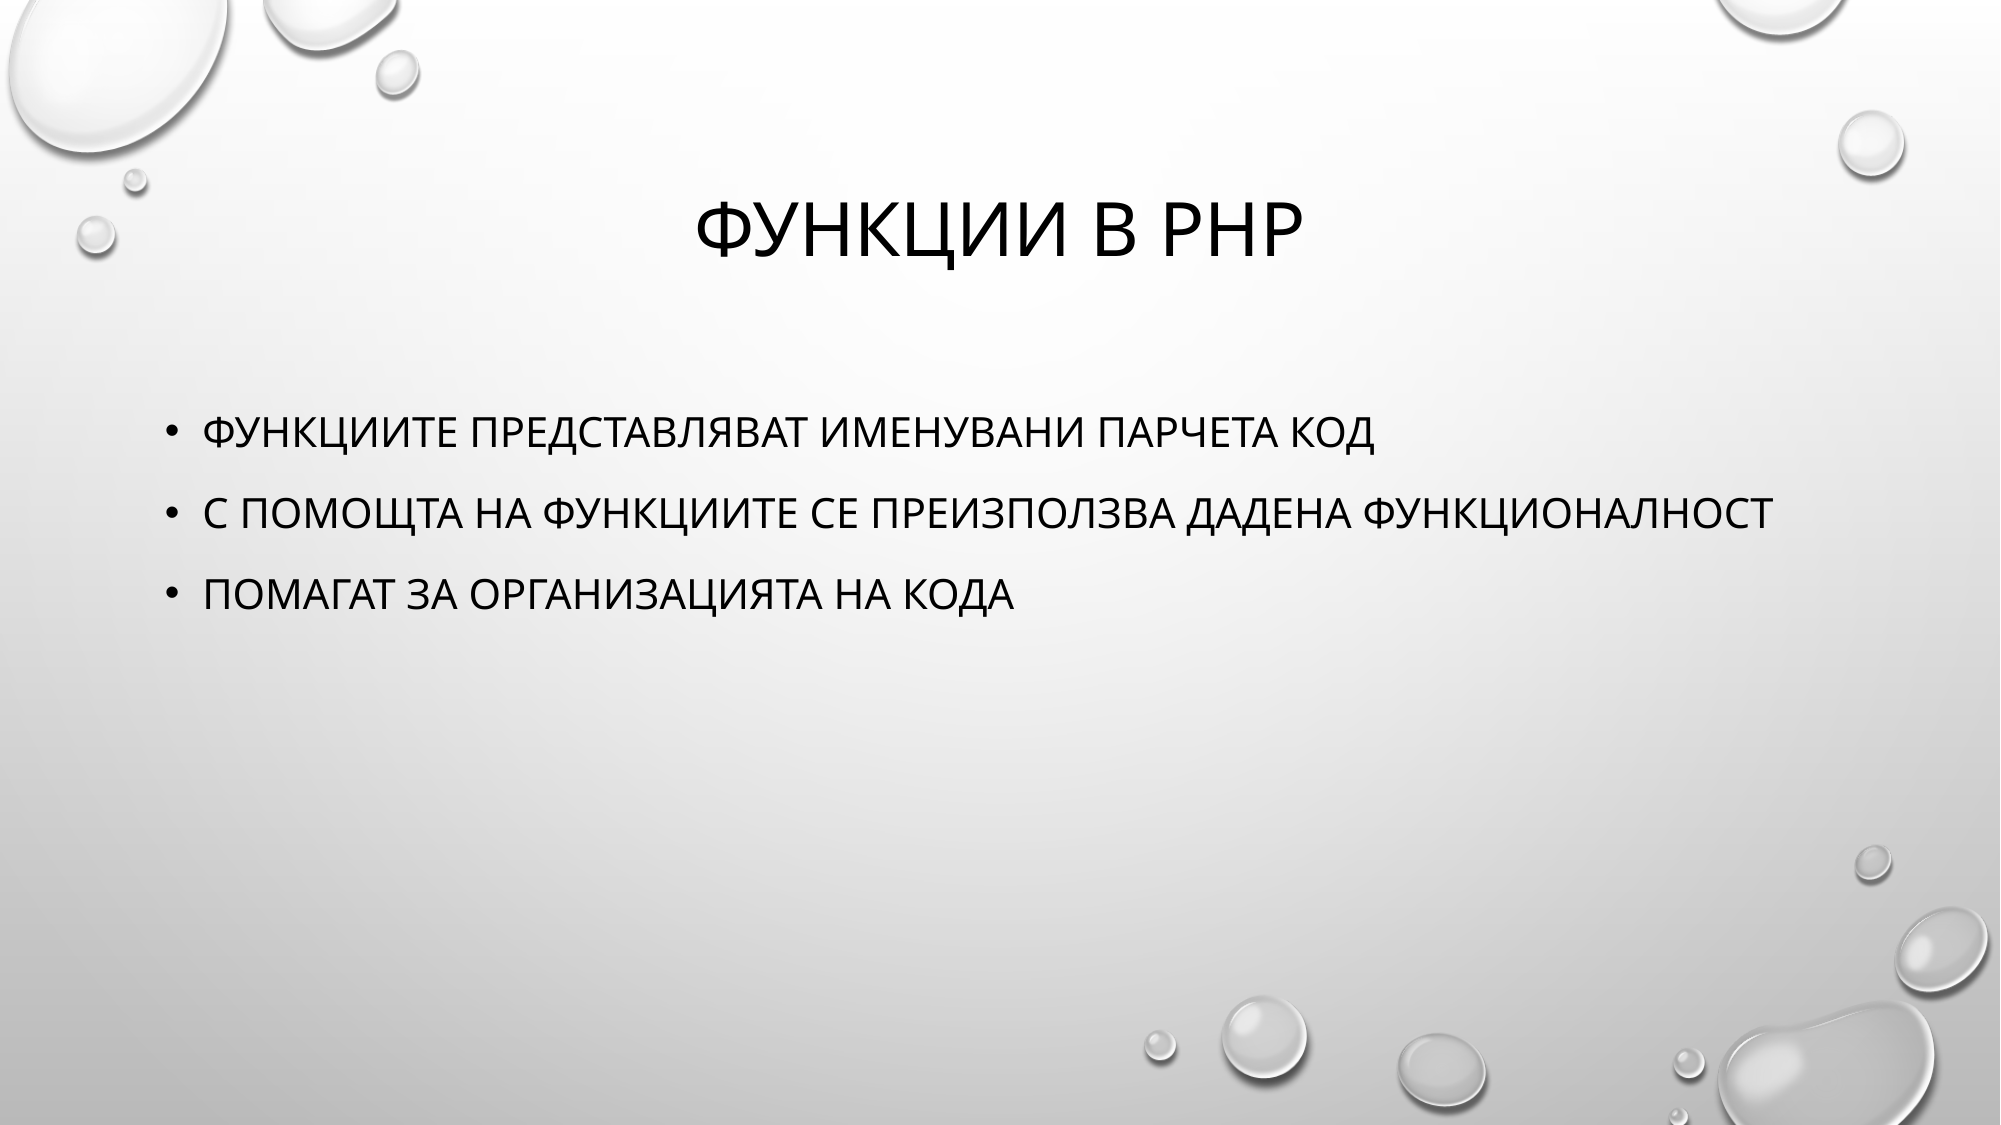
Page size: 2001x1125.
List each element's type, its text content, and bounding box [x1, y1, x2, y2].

title Функции в php [149, 101, 1851, 364]
list Функциите представляват именувани парчета код С помощта на функциите се преизползва дадена функционалност Помагат за организацията на кода [149, 388, 1850, 950]
picture [0, 0, 2000, 1125]
